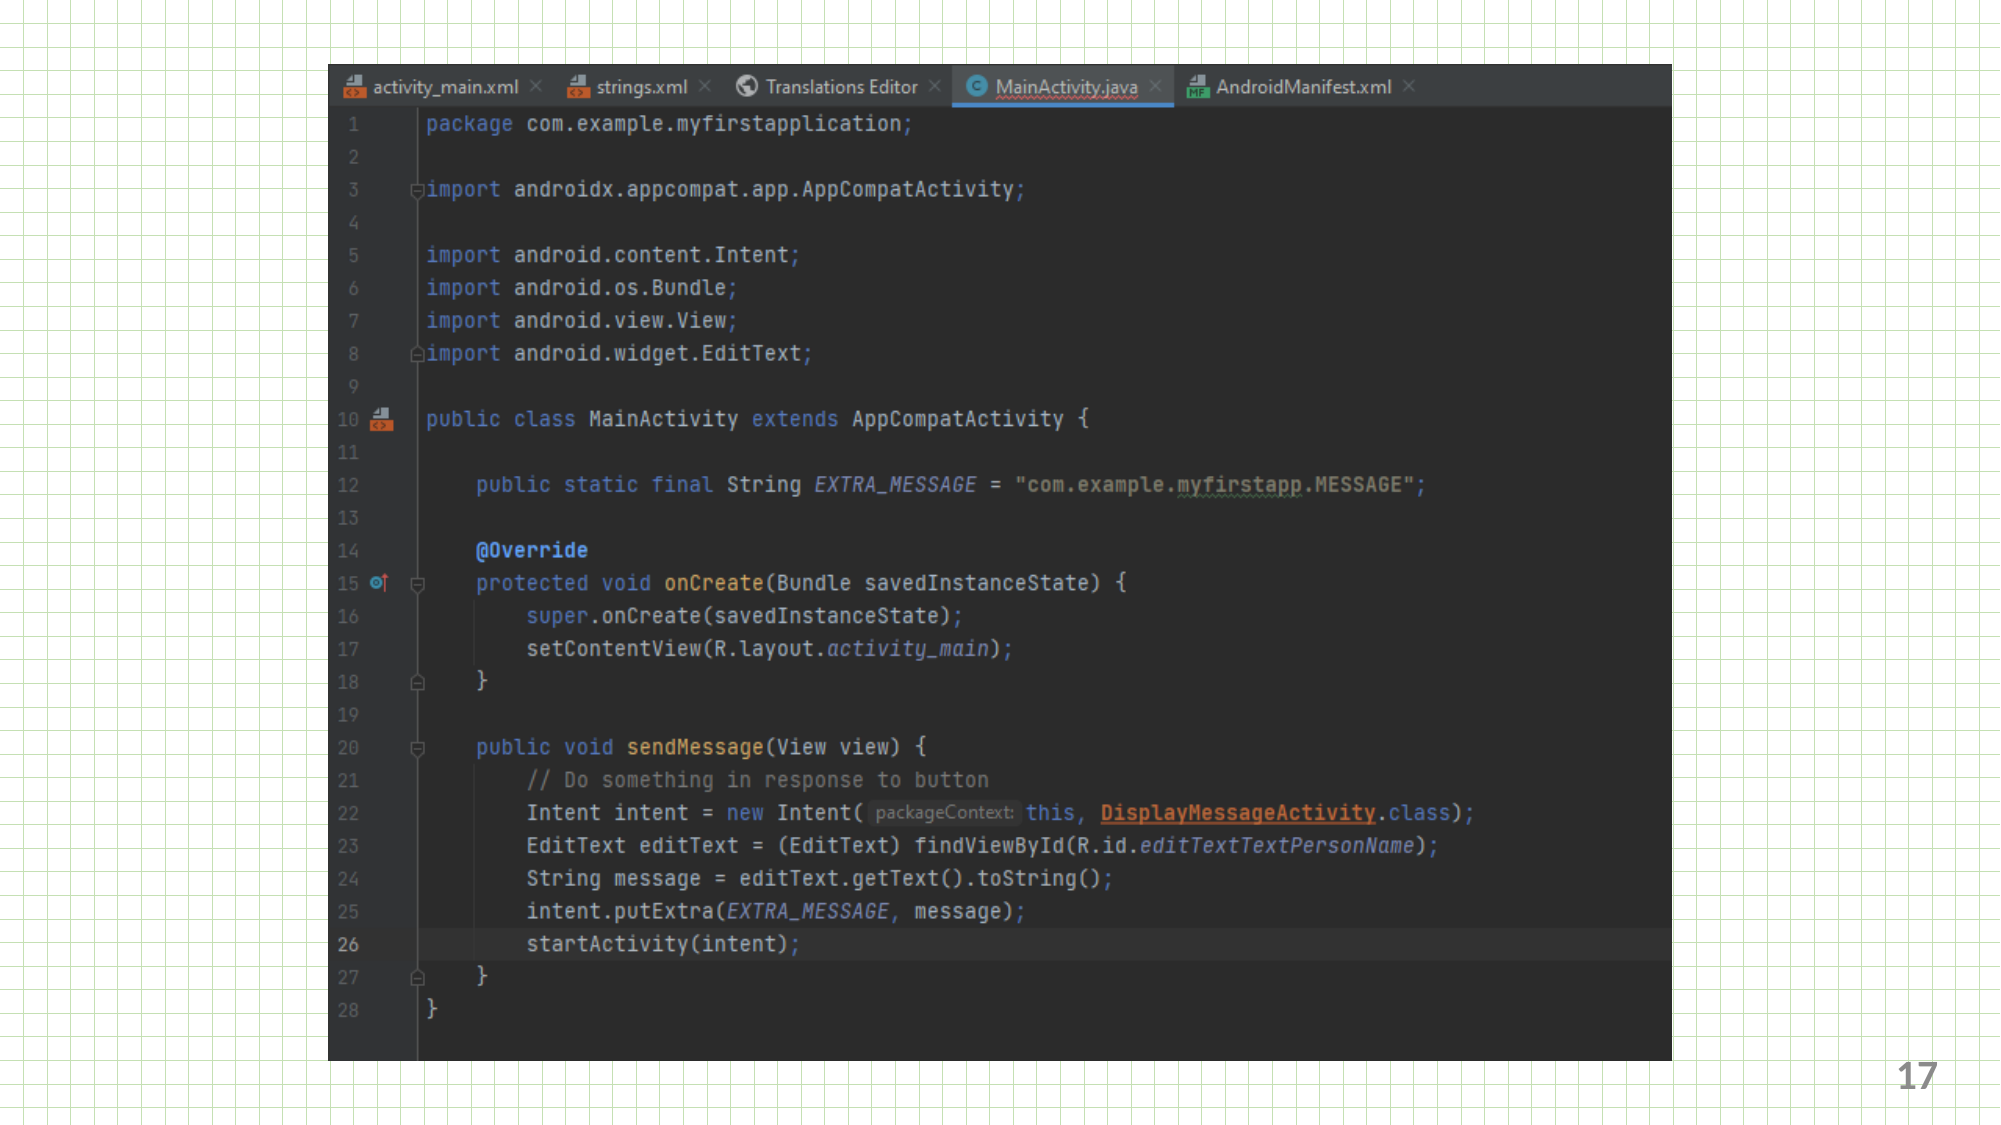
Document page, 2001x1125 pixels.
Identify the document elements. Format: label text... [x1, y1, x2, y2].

slide_number 17 [1503, 1042, 1954, 1103]
picture [328, 63, 1672, 1061]
